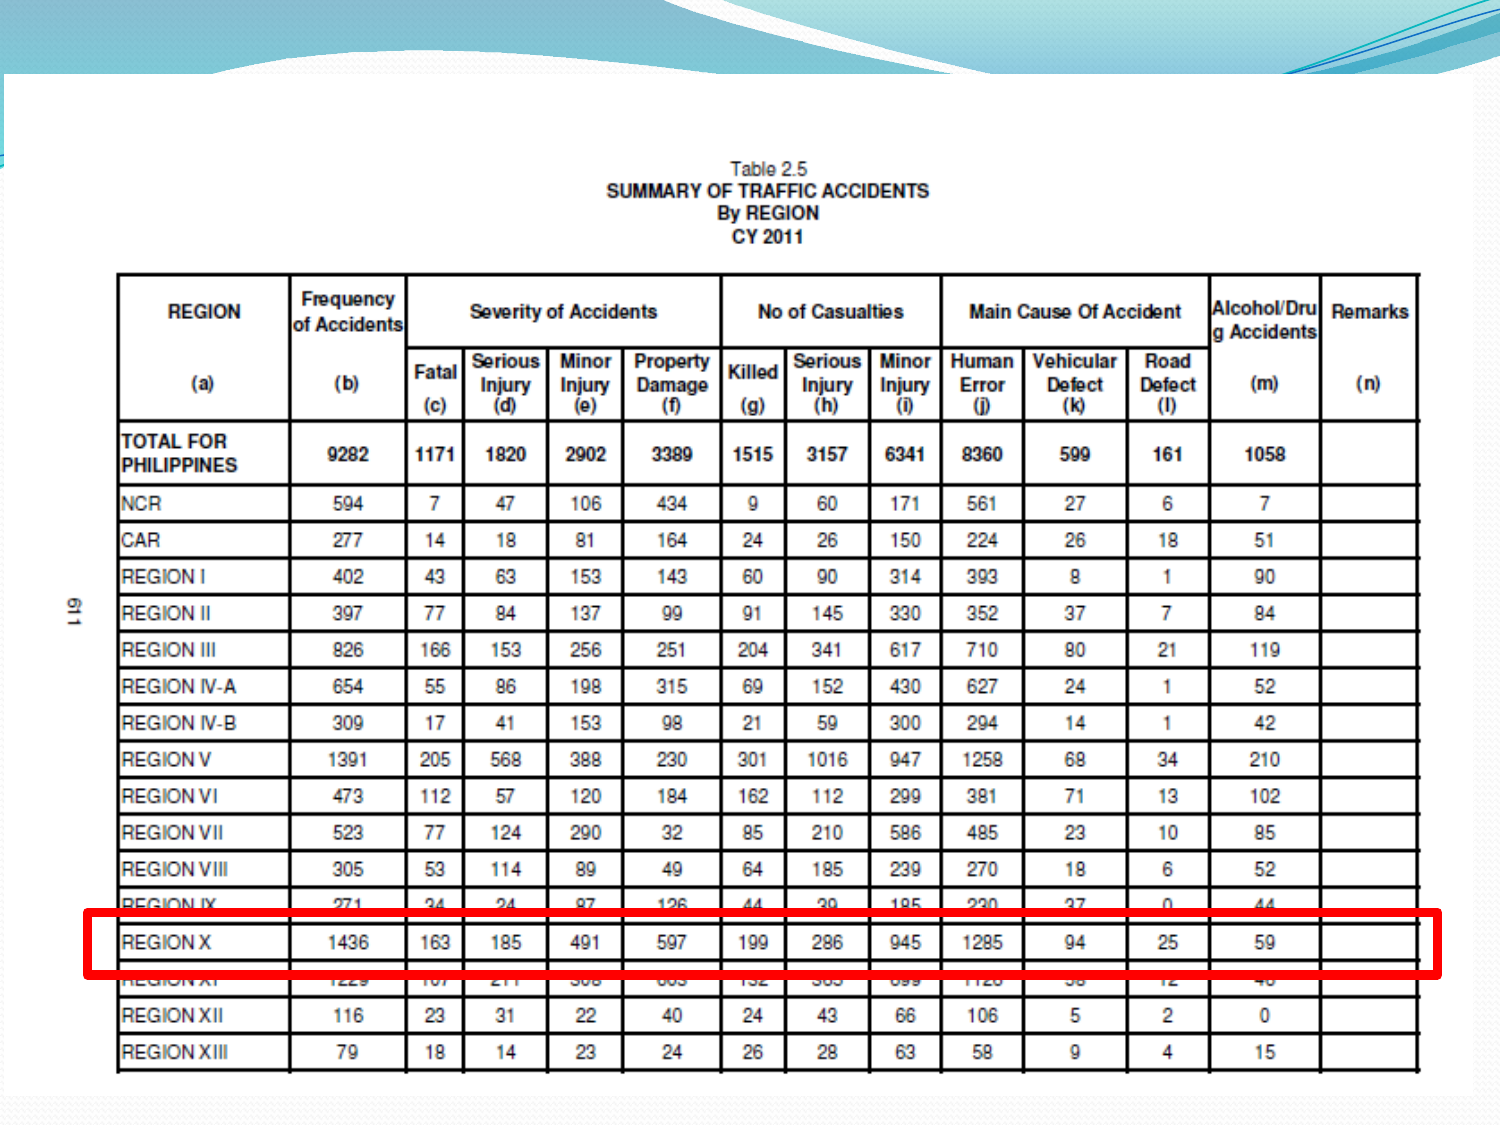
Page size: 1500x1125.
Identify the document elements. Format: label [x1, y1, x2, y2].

picture [3, 74, 1473, 1096]
